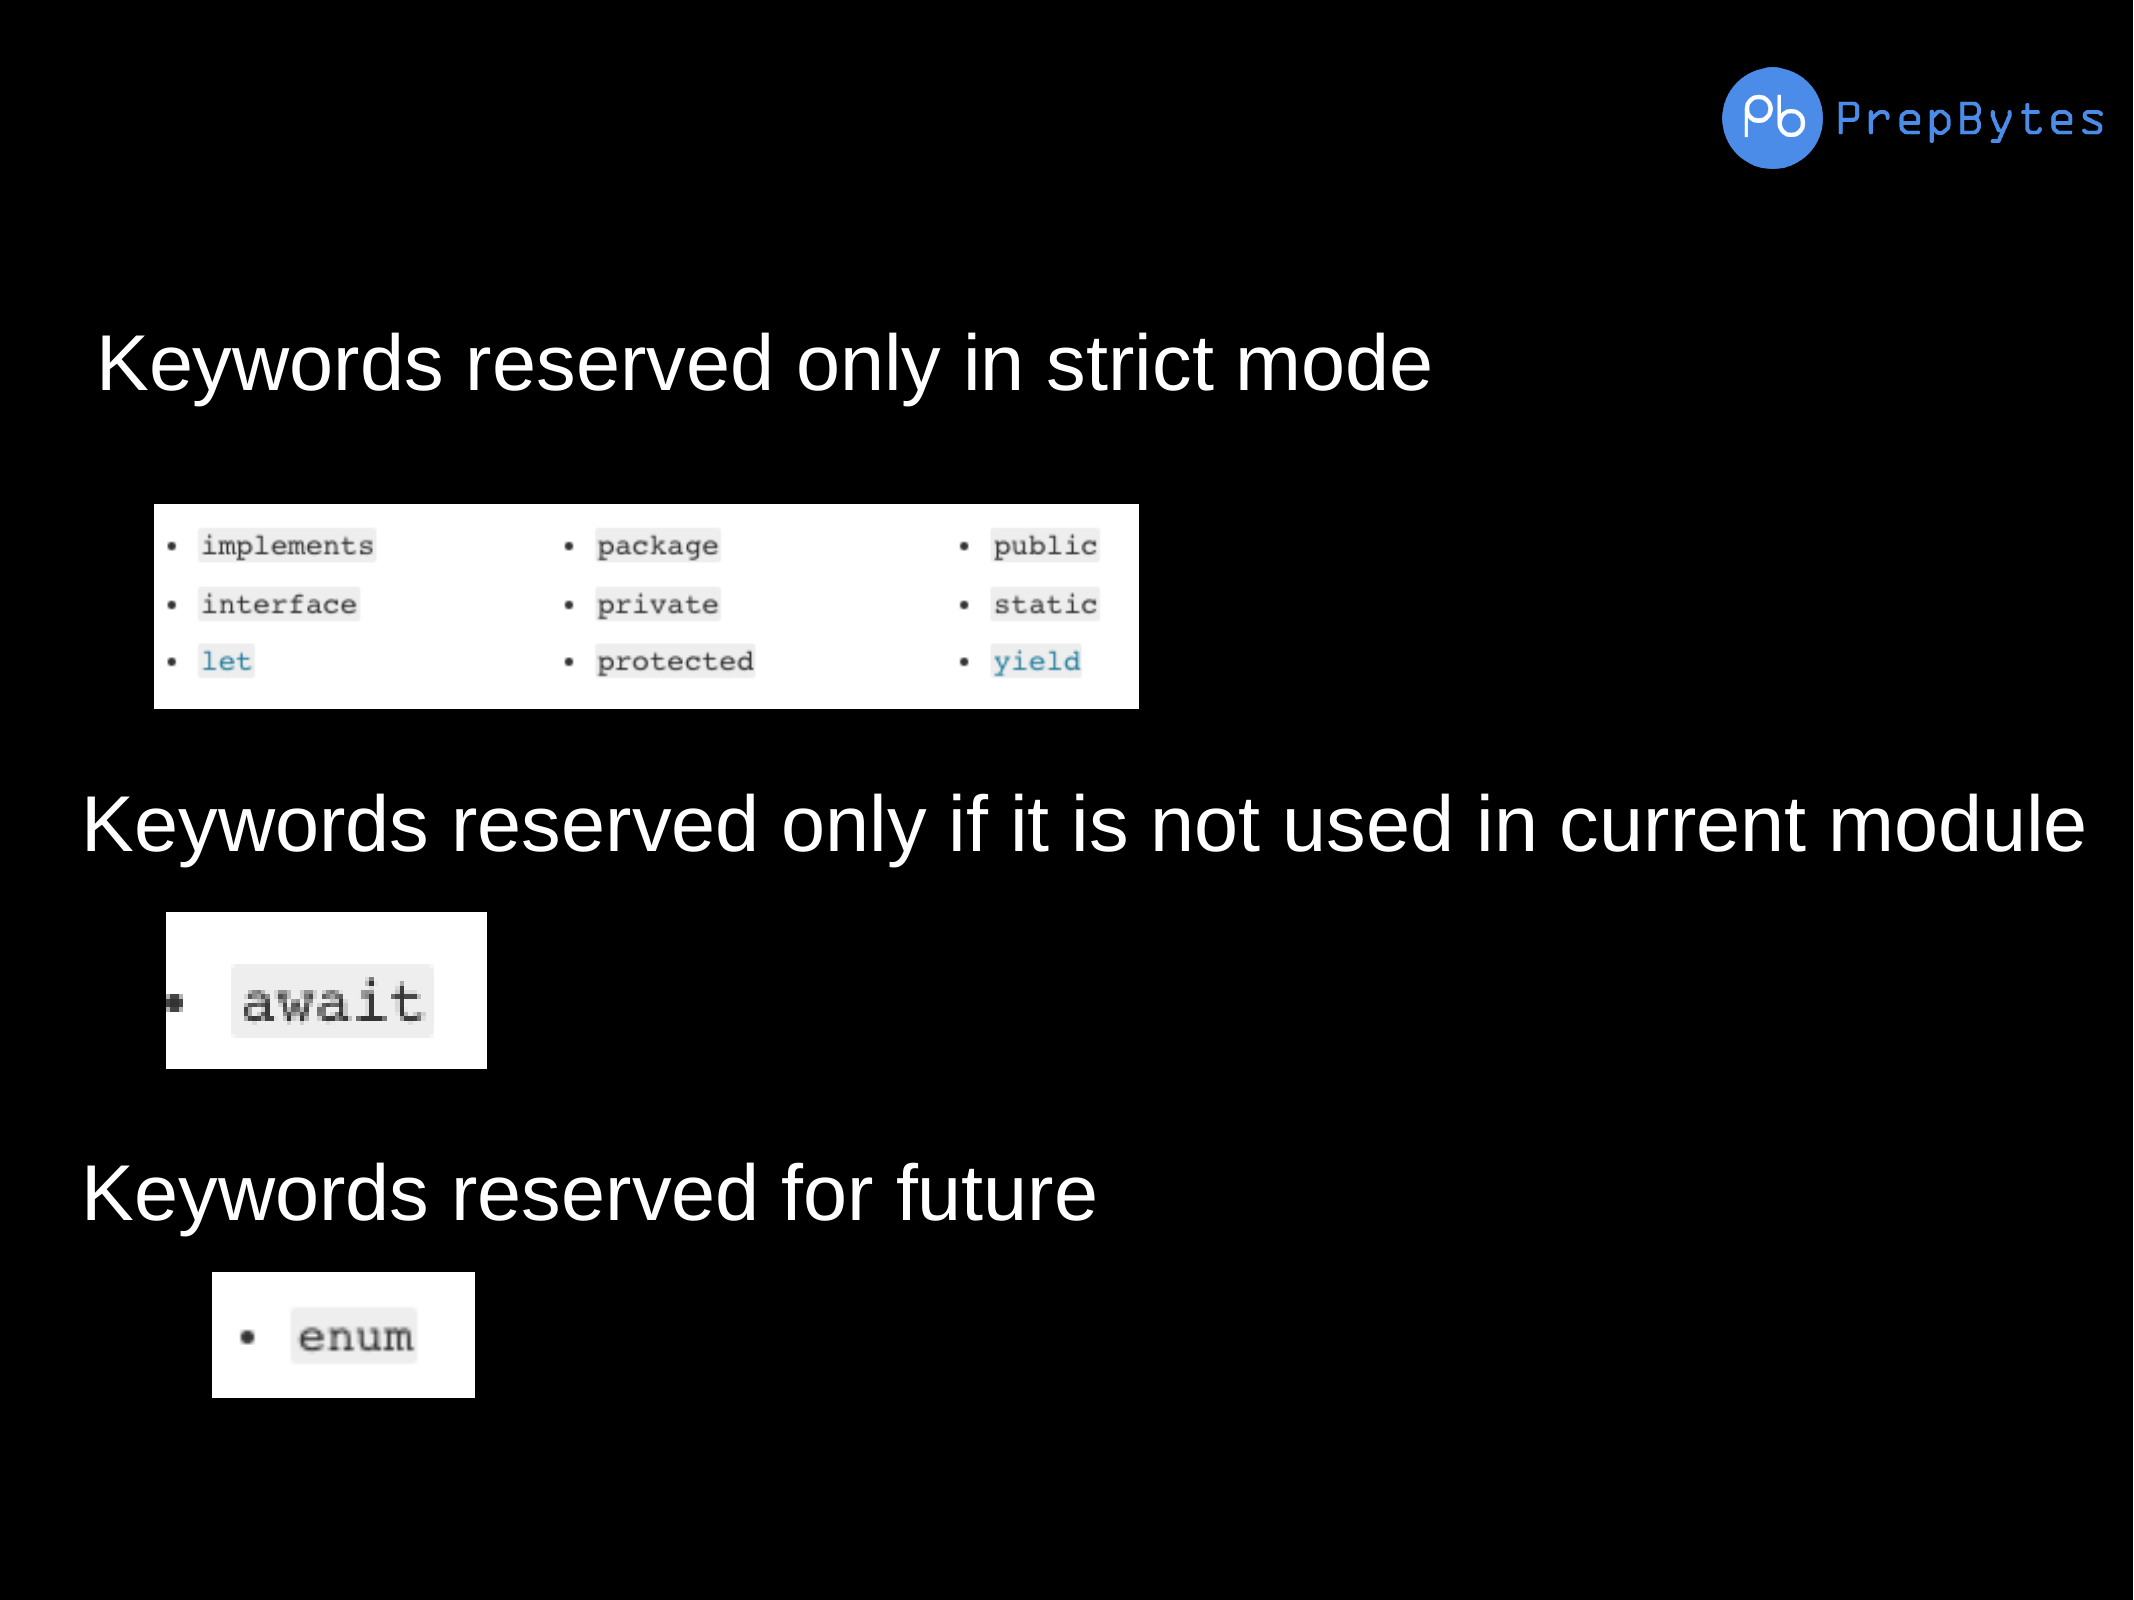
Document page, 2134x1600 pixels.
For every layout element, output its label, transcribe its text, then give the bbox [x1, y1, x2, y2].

text_box Keywords reserved only if it is not used in current module [61, 635, 2110, 872]
text_box Keywords reserved for future [0, 1004, 1515, 1241]
picture [166, 912, 487, 1069]
picture [212, 1271, 475, 1399]
picture [1721, 67, 2109, 169]
picture [154, 504, 1139, 710]
text_box Keywords reserved only in strict mode [78, 174, 1453, 411]
